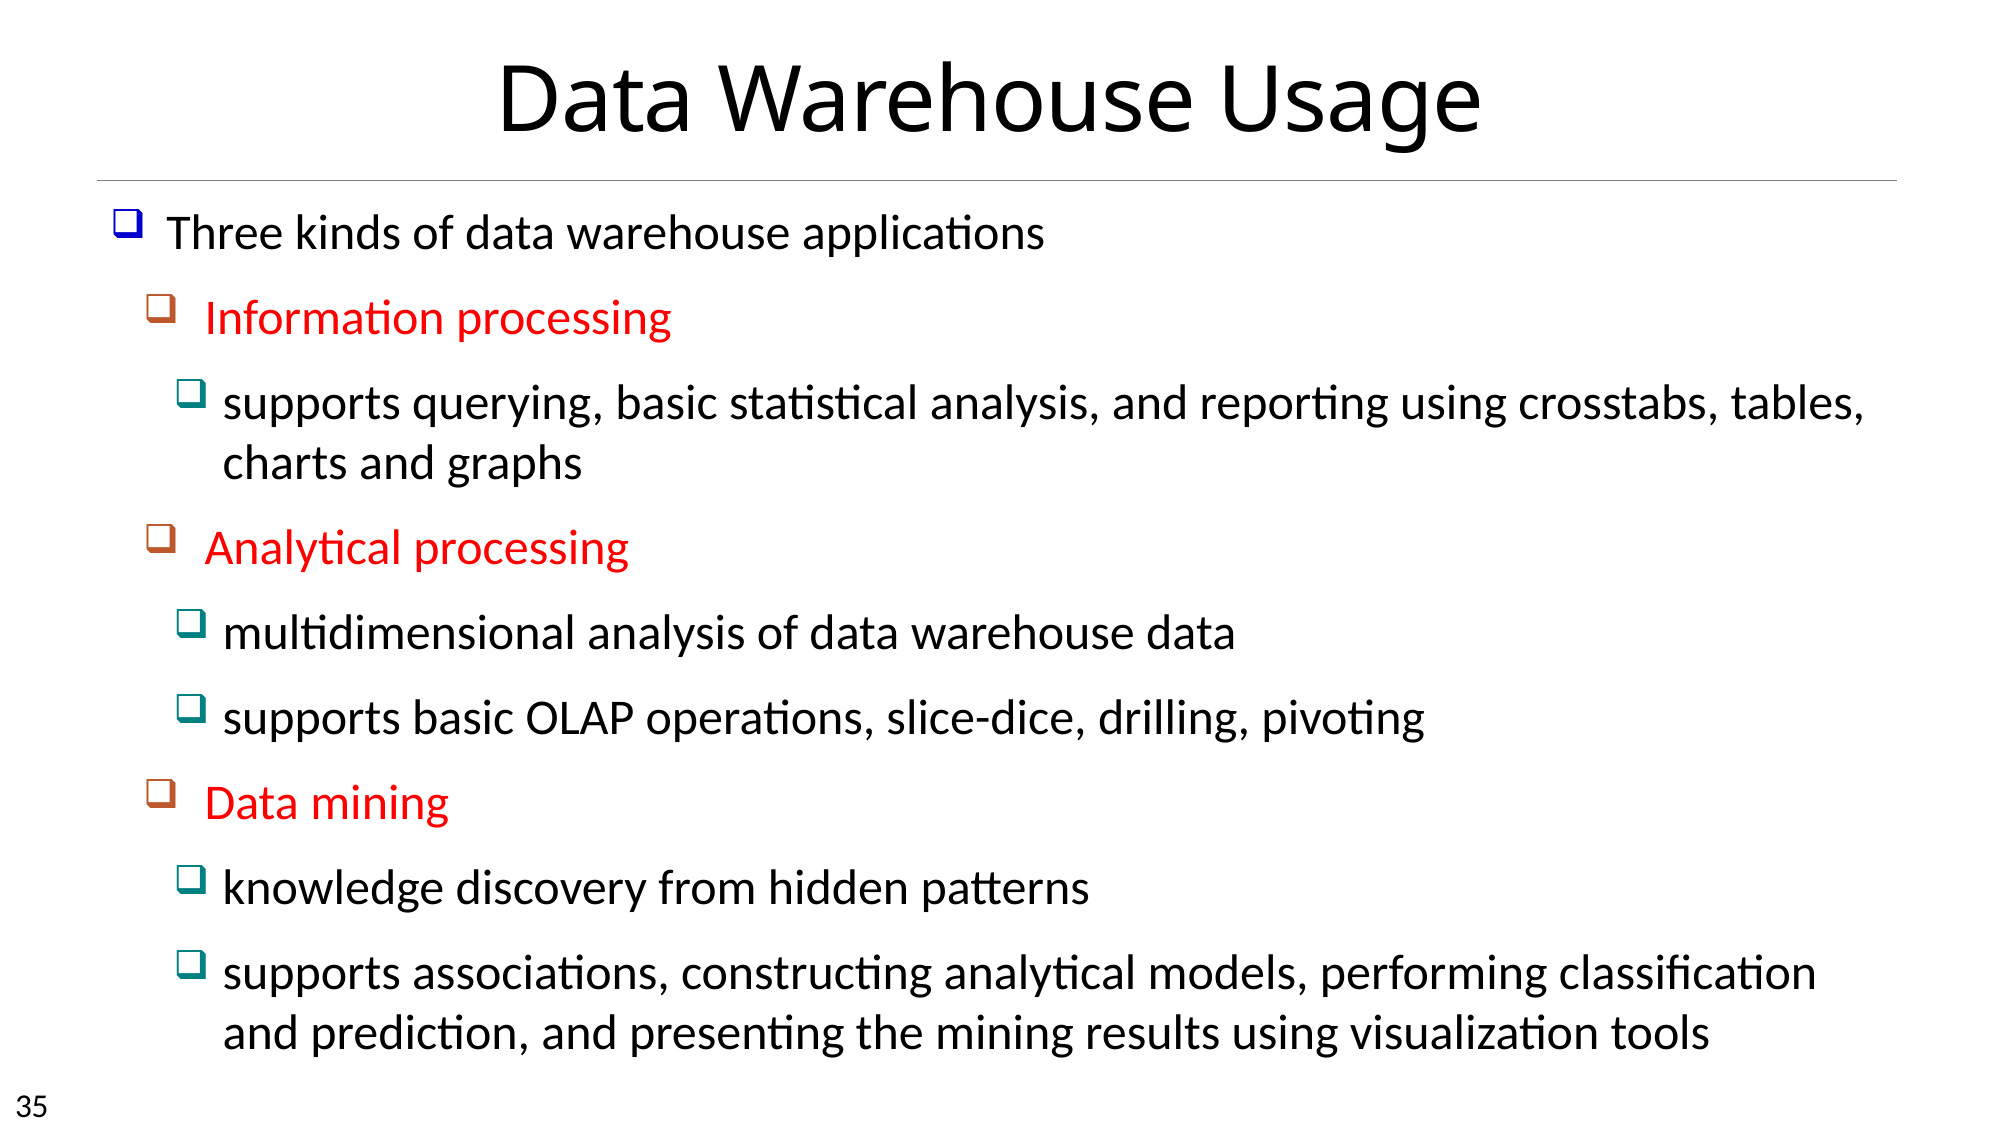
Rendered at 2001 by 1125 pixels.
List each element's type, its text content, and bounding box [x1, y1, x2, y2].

title Data Warehouse Usage [57, 36, 1923, 158]
list Three kinds of data warehouse applications Information processing supports querying, basic statistical analysis, and reporting using crosstabs, tables, charts and graphs Analytical processing multidimensional analysis of data warehouse data supports basic OLAP operations, slice-dice, drilling, pivoting Data mining knowledge discovery from hidden patterns supports associations, constructing analytical models, performing classification and prediction, and presenting the mining results using visualization tools [95, 191, 1905, 1075]
